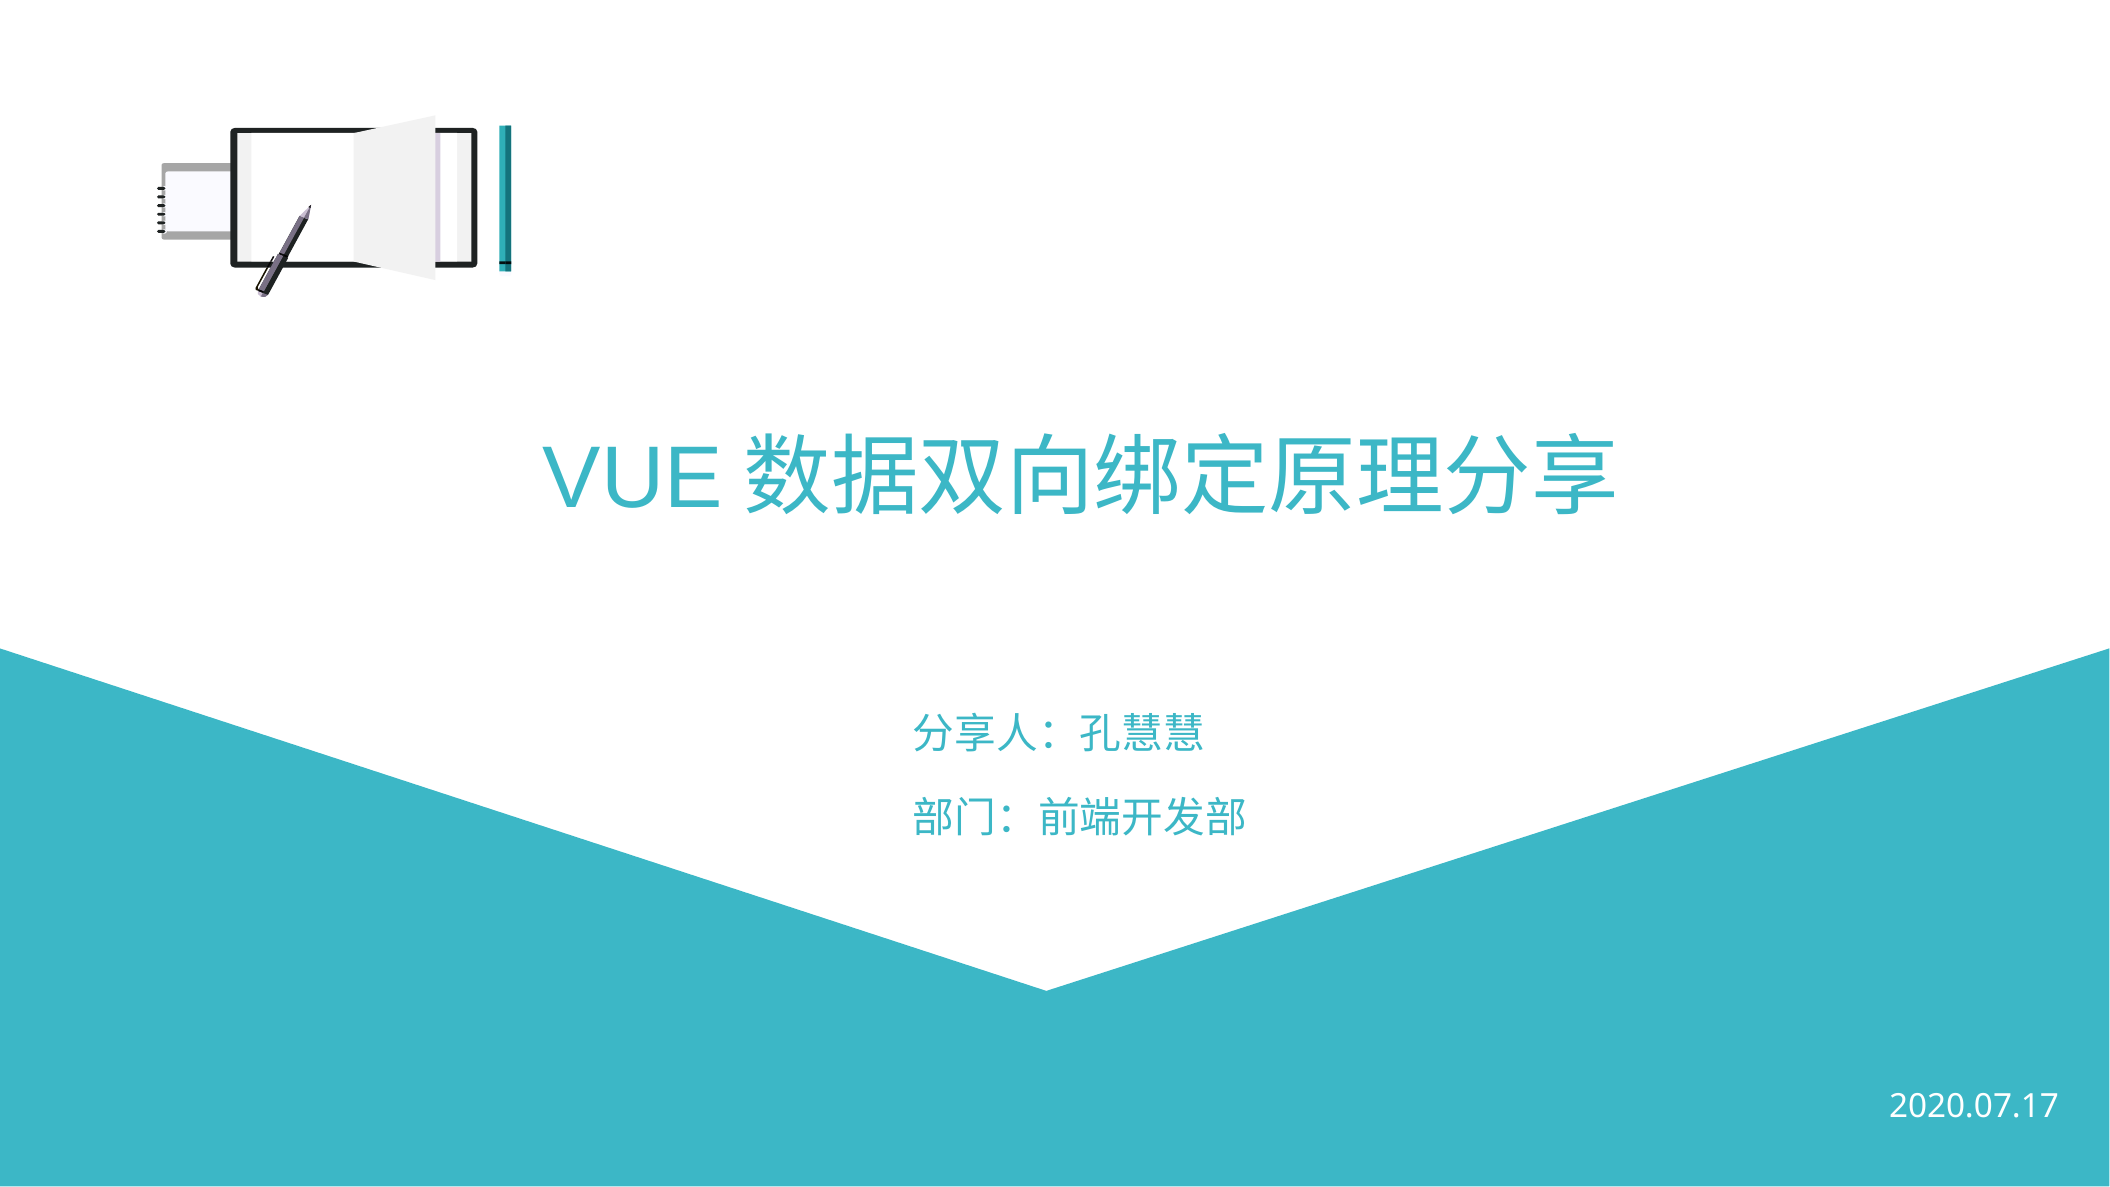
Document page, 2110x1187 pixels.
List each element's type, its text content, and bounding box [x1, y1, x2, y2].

text_box 分享人：孔慧慧 部门：前端开发部 [912, 682, 1492, 841]
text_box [156, 115, 512, 298]
text_box 2020.07.17 [1869, 1084, 2079, 1125]
text_box [0, 648, 2110, 1187]
text_box Vue数据双向绑定原理分享 [353, 419, 1808, 525]
